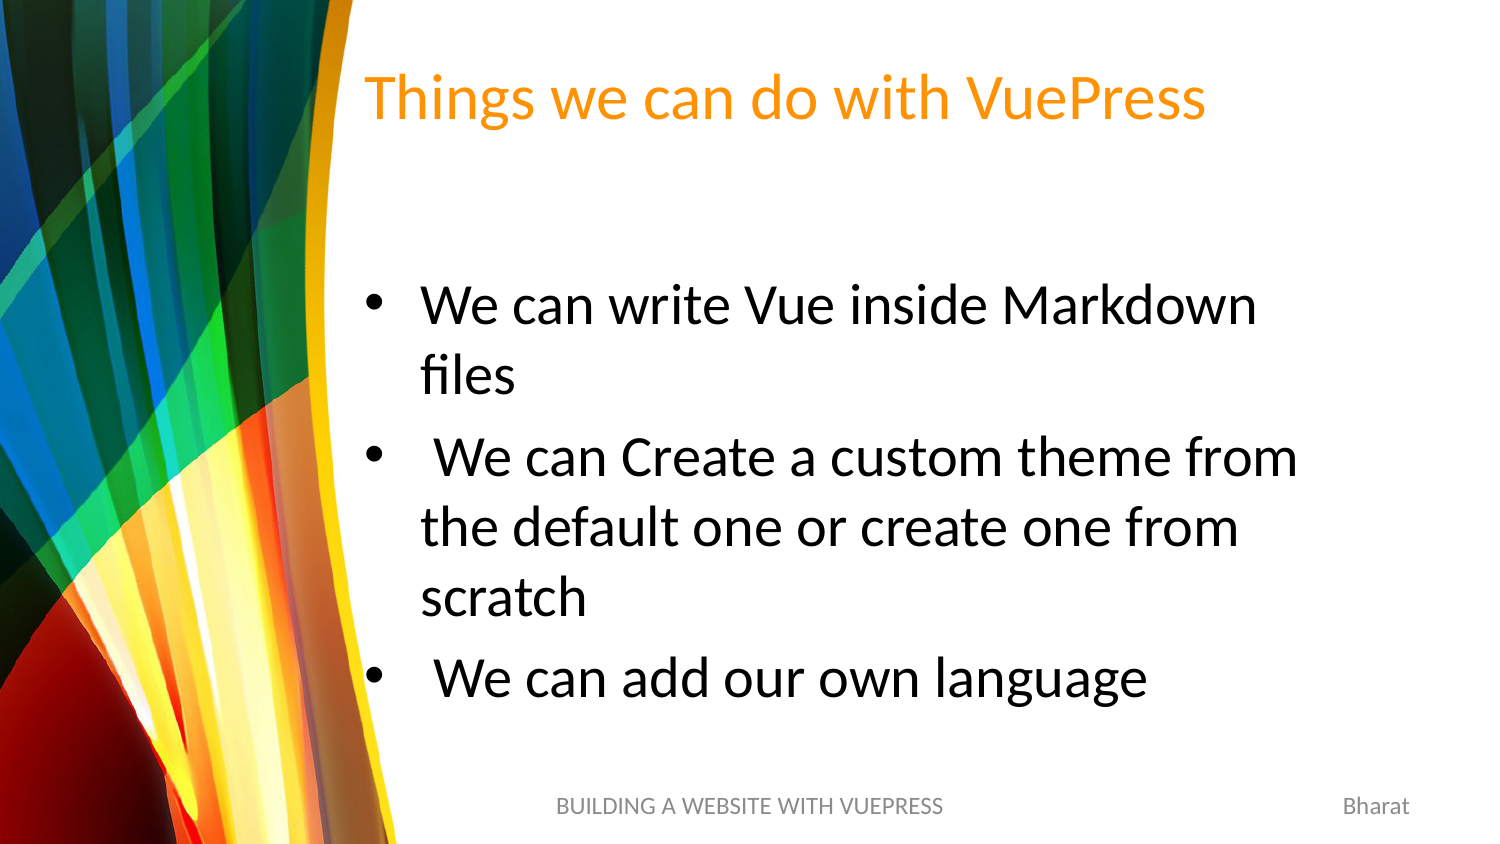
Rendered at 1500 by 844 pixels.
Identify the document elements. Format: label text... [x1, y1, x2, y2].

list We can write Vue inside Markdown files We can Create a custom theme from the default one or create one from scratch We can add our own language [349, 177, 1352, 773]
footer BUILDING A WEBSITE WITH VUEPRESS [512, 782, 988, 827]
picture [48, 432, 52, 443]
picture [0, 0, 1500, 844]
title Things we can do with VuePress [349, 46, 1352, 141]
picture [250, 117, 254, 134]
slide_number Bharat [1074, 782, 1425, 827]
picture [250, 137, 254, 160]
